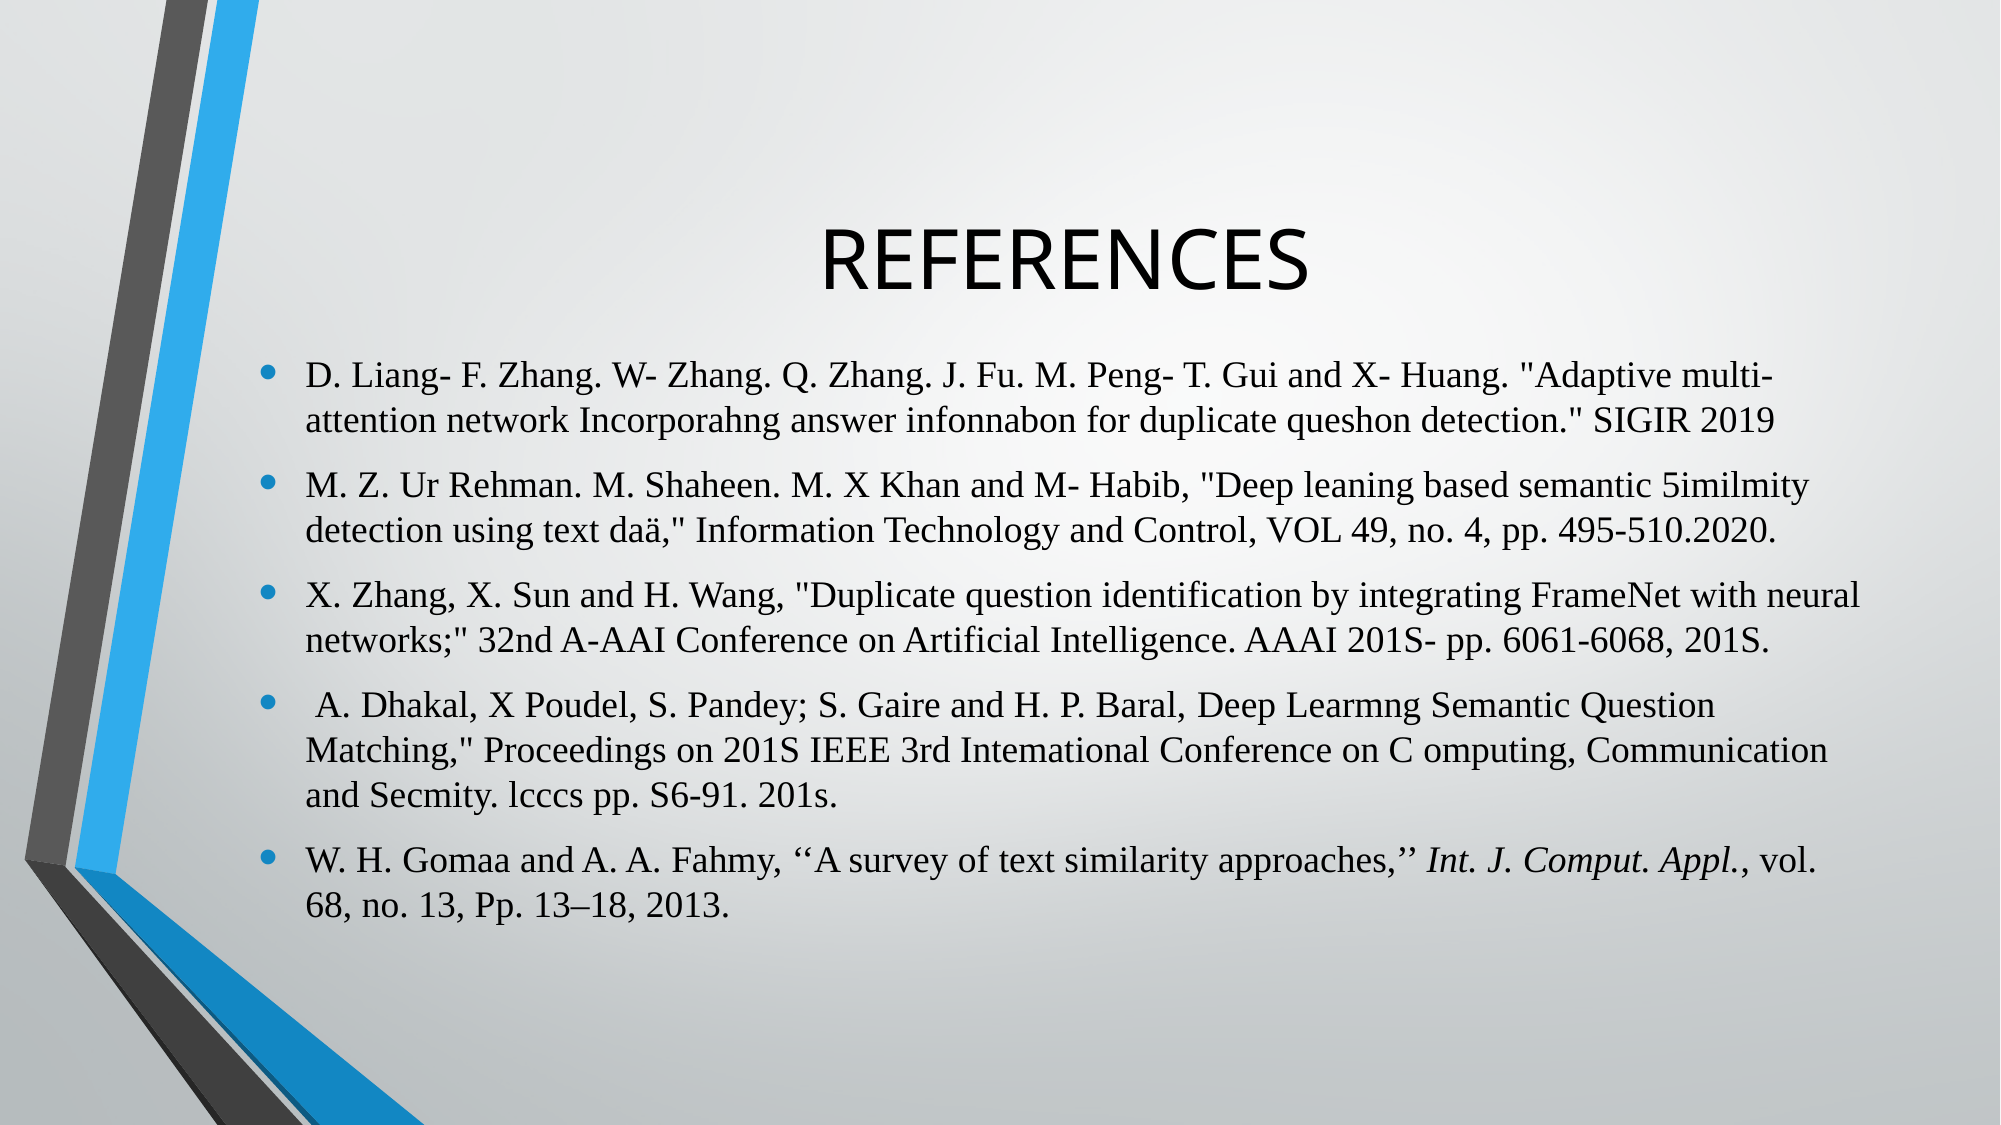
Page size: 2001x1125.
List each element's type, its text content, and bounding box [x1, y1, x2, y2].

title REFERENCES [243, 112, 1887, 385]
list D. Liang- F. Zhang. W- Zhang. Q. Zhang. J. Fu. M. Peng- T. Gui and X- Huang. "Adaptive multi-attention network Incorporahng answer infonnabon for duplicate queshon detection." SIGIR 2019 M. Z. Ur Rehman. M. Shaheen. M. X Khan and M- Habib, "Deep leaning based semantic 5imilmity detection using text daä," Information Technology and Control, VOL 49, no. 4, pp. 495-510.2020. X. Zhang, X. Sun and H. Wang, "Duplicate question identification by integrating FrameNet with neural networks;" 32nd A-AAI Conference on Artificial Intelligence. AAAI 201S- pp. 6061-6068, 201S. A. Dhakal, X Poudel, S. Pandey; S. Gaire and H. P. Baral, Deep Learmng Semantic Question Matching," Proceedings on 201S IEEE 3rd Intemational Conference on C omputing, Communication and Secmity. lcccs pp. S6-91. 201s. W. H. Gomaa and A. A. Fahmy, ‘‘A survey of text similarity approaches,’’ Int. J. Comput. Appl., vol. 68, no. 13, Pp. 13–18, 2013. [243, 385, 1887, 1036]
